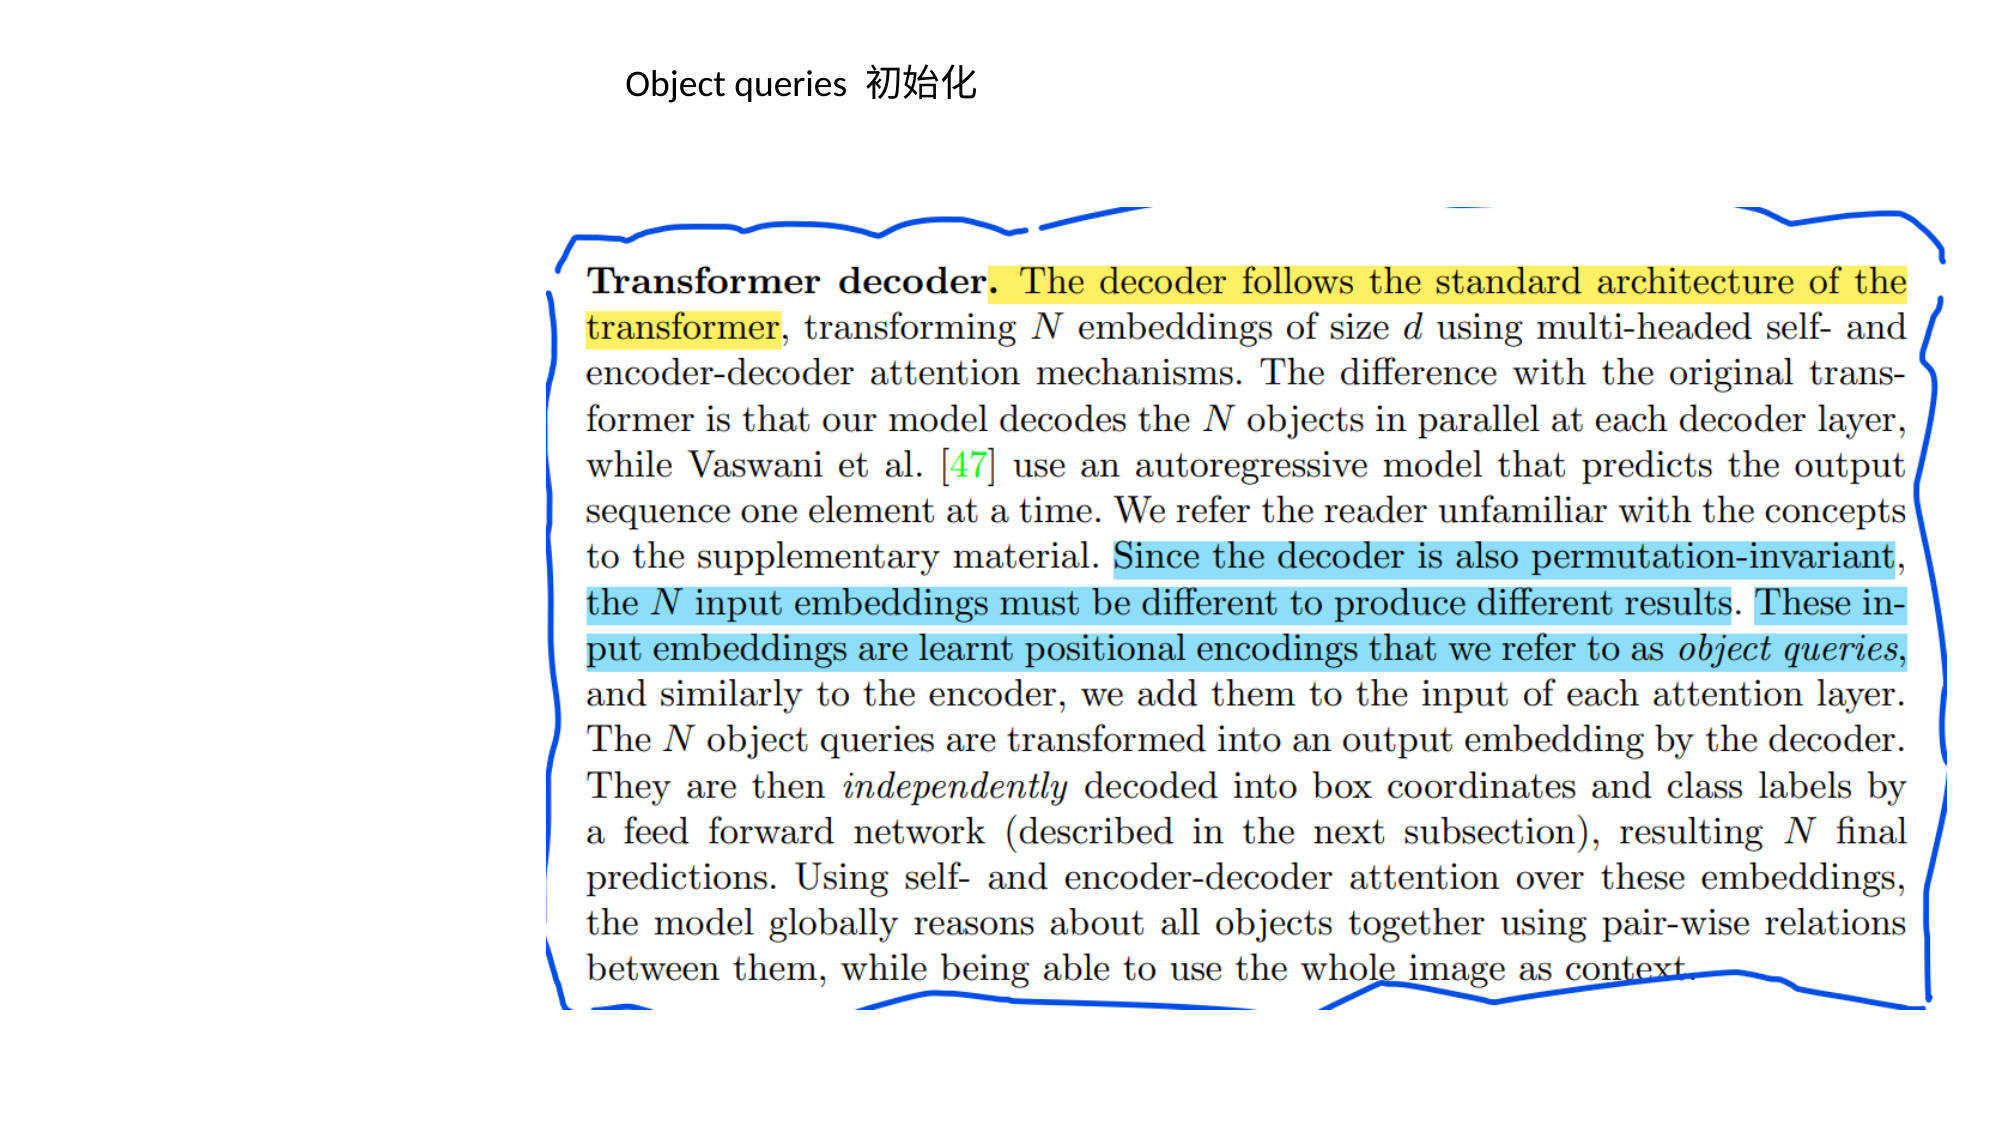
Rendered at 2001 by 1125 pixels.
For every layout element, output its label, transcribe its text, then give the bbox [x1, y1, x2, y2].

picture [546, 207, 1947, 1010]
text_box Object queries 初始化 [610, 51, 1274, 112]
